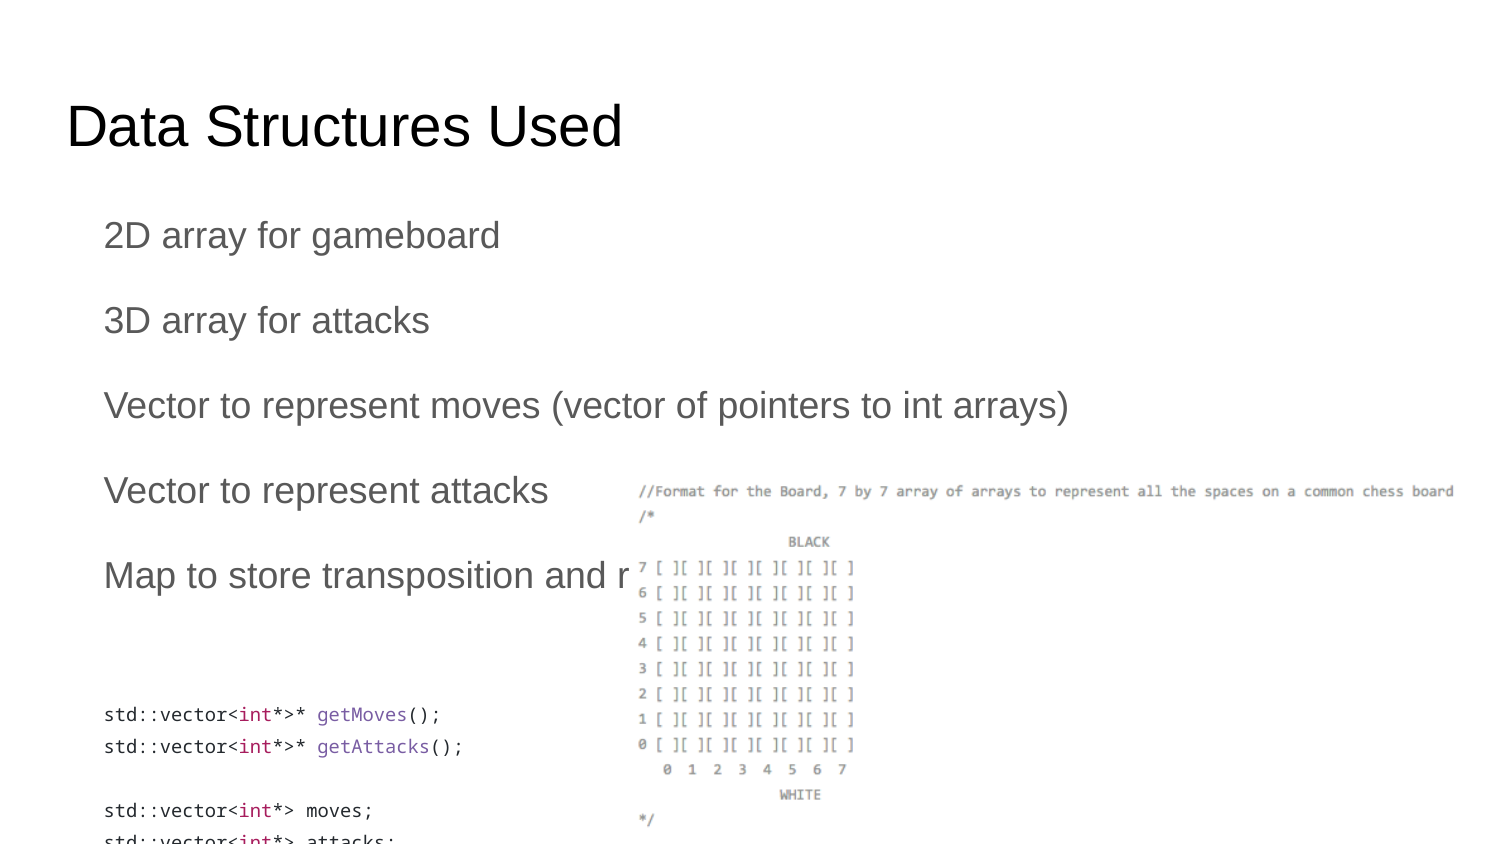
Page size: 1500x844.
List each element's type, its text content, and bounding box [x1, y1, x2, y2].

title Data Structures Used [51, 72, 1449, 167]
picture [631, 480, 1463, 844]
list 2D array for gameboard 3D array for attacks Vector to represent moves (vector of pointers to int arrays) Vector to represent attacks Map to store transposition and representation tables std::vector<int*>* getMoves(); std::vector<int*>* getAttacks(); std::vector<int*> moves; std::vector<int*> attacks; [51, 189, 1449, 750]
